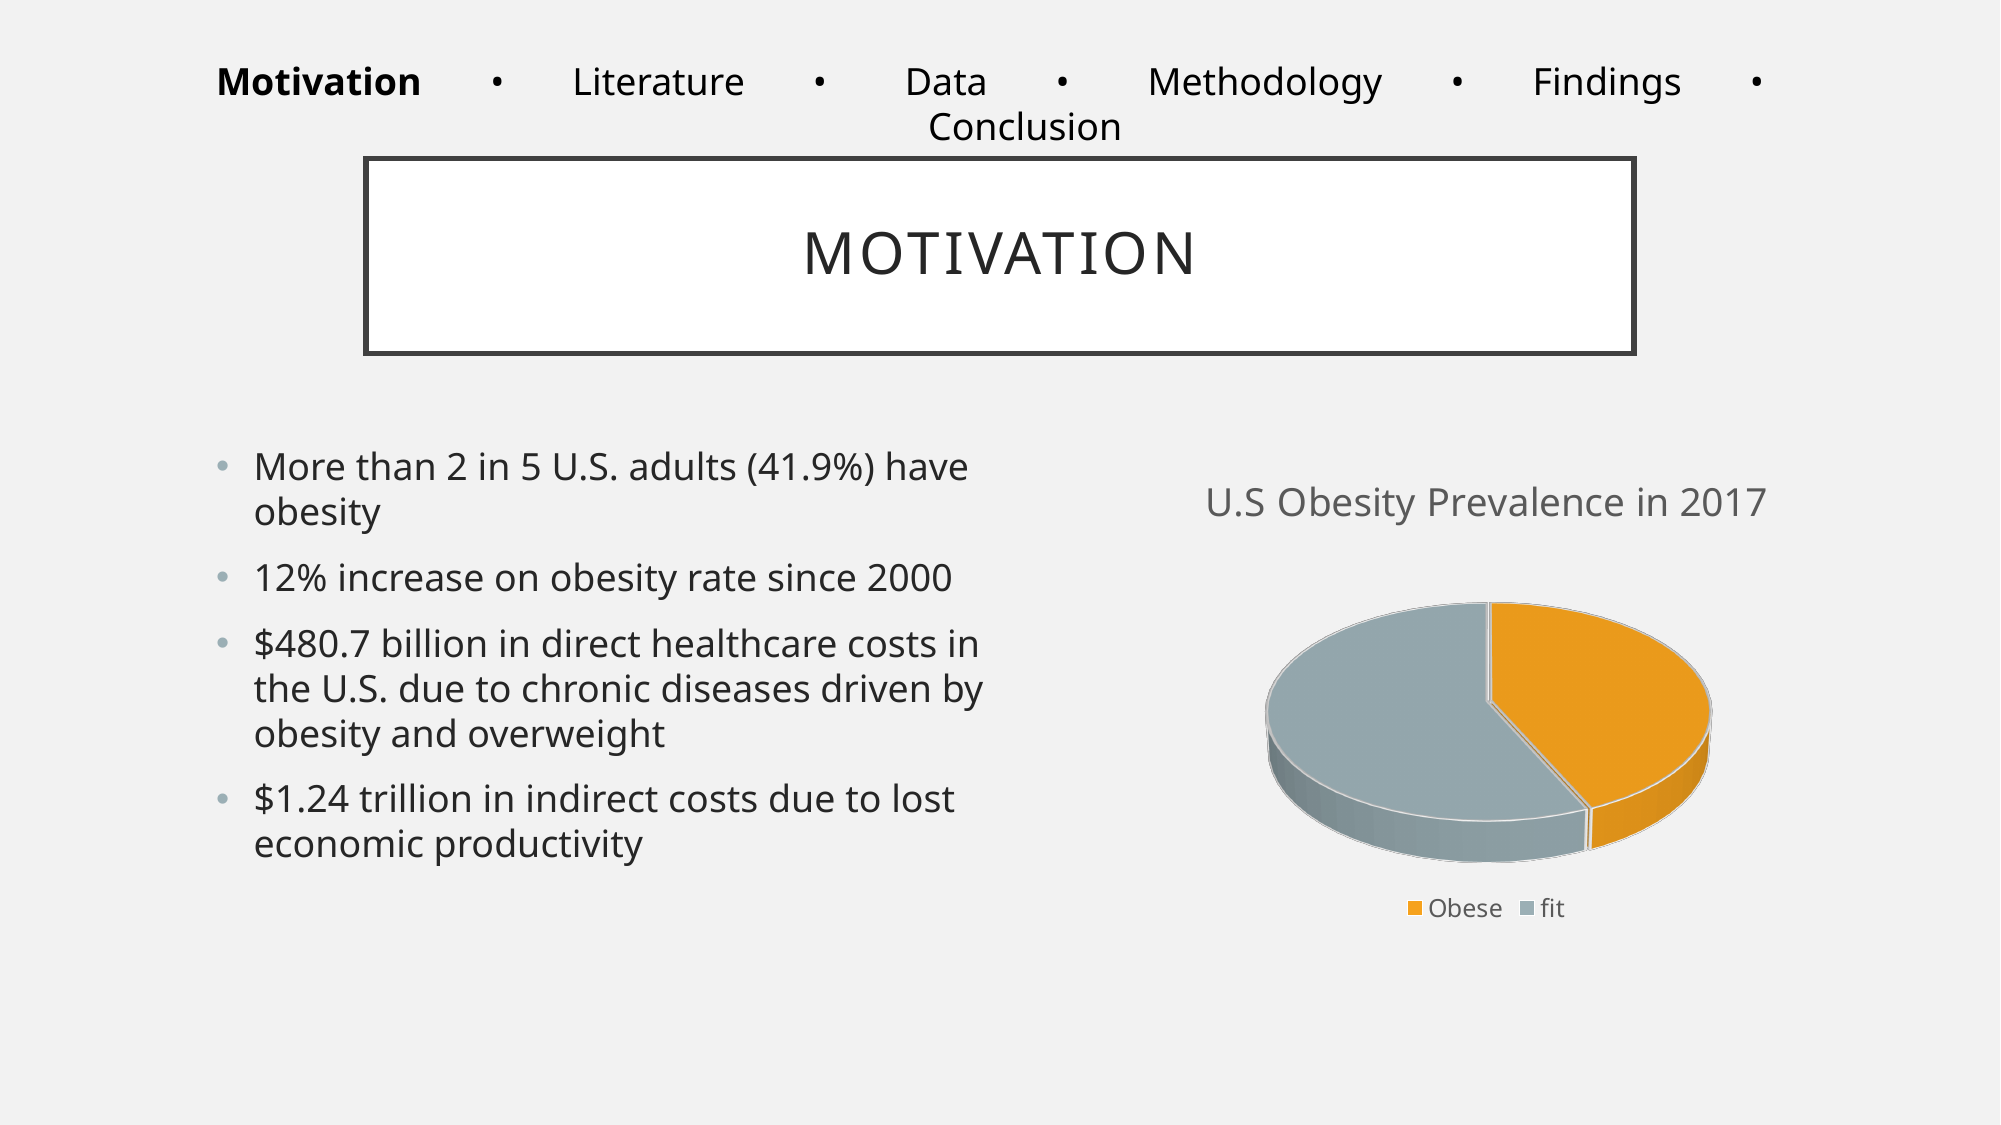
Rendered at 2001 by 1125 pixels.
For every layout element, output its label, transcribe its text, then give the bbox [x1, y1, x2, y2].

list More than 2 in 5 U.S. adults (41.9%) have obesity 12% increase on obesity rate since 2000 $480.7 billion in direct healthcare costs in the U.S. due to chronic diseases driven by obesity and overweight $1.24 trillion in indirect costs due to lost economic productivity [201, 432, 1026, 942]
title Motivation [363, 156, 1637, 356]
chart [1112, 444, 1861, 931]
text_box Motivation • Literature • Data • Methodology • Findings • Conclusion [131, 50, 1920, 156]
